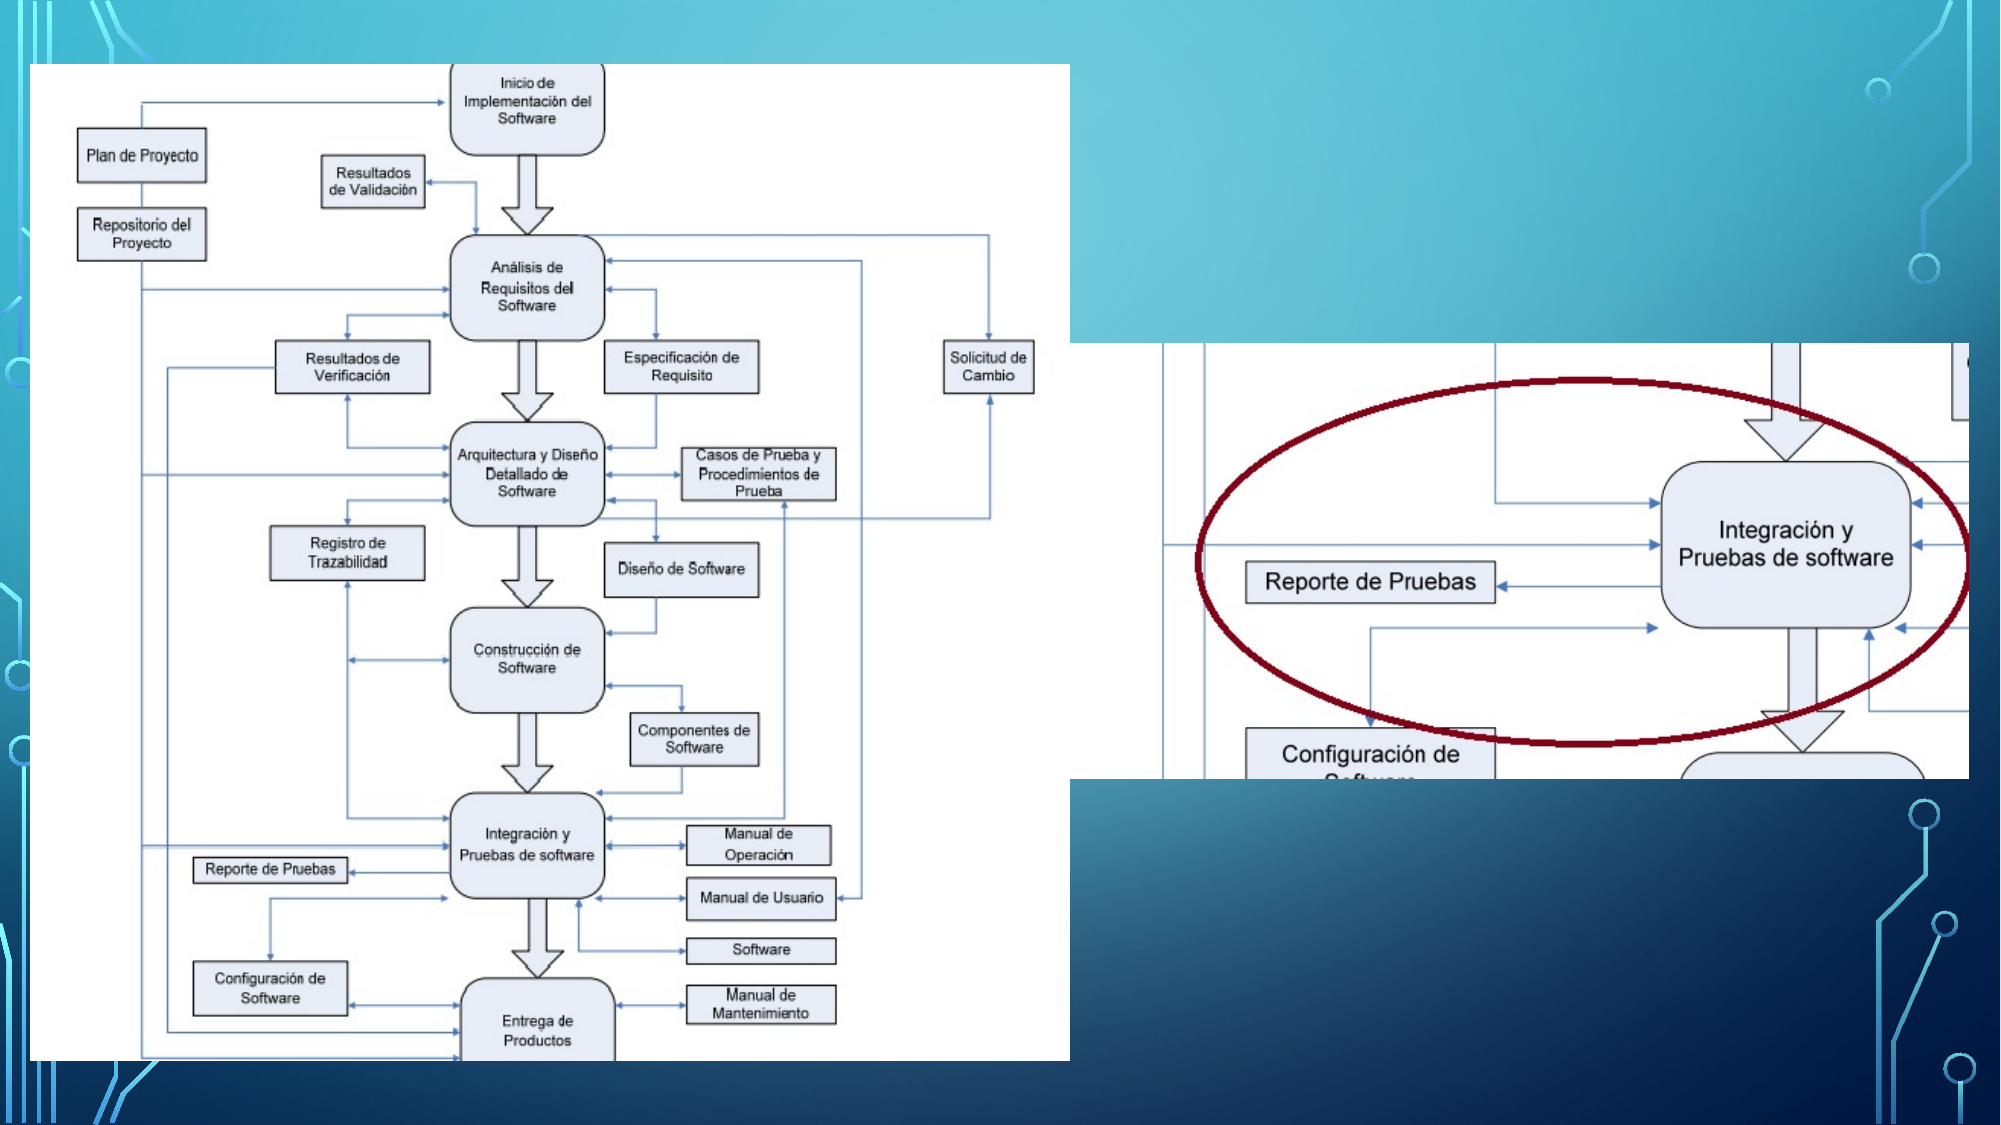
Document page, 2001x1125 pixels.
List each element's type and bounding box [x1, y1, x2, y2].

list [30, 64, 1071, 1061]
list [1069, 343, 1969, 779]
